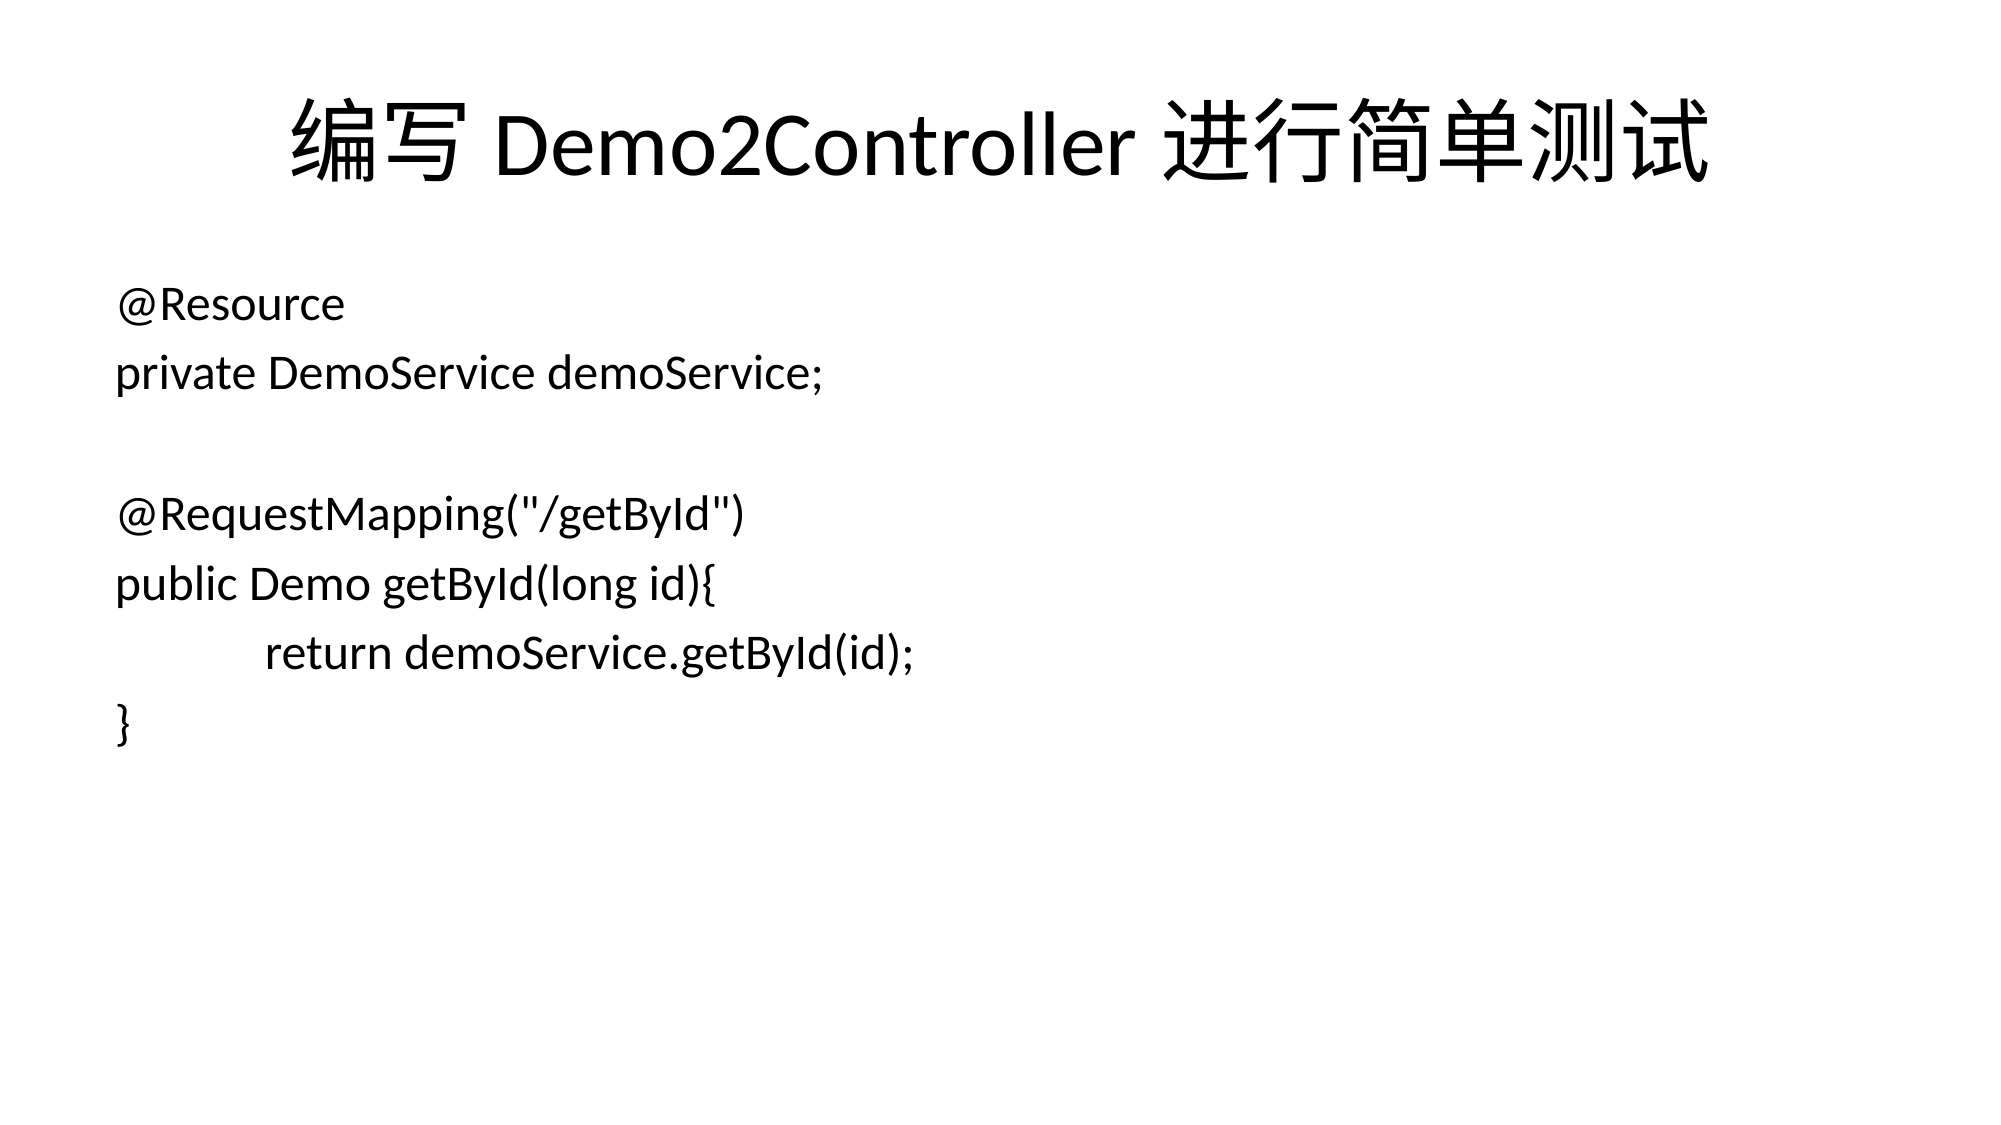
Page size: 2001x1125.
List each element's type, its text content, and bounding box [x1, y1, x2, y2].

list @Resource private DemoService demoService; @RequestMapping("/getById") public Demo getById(long id){ return demoService.getById(id); } [99, 262, 1900, 1005]
title 编写Demo2Controller进行简单测试 [99, 45, 1900, 233]
